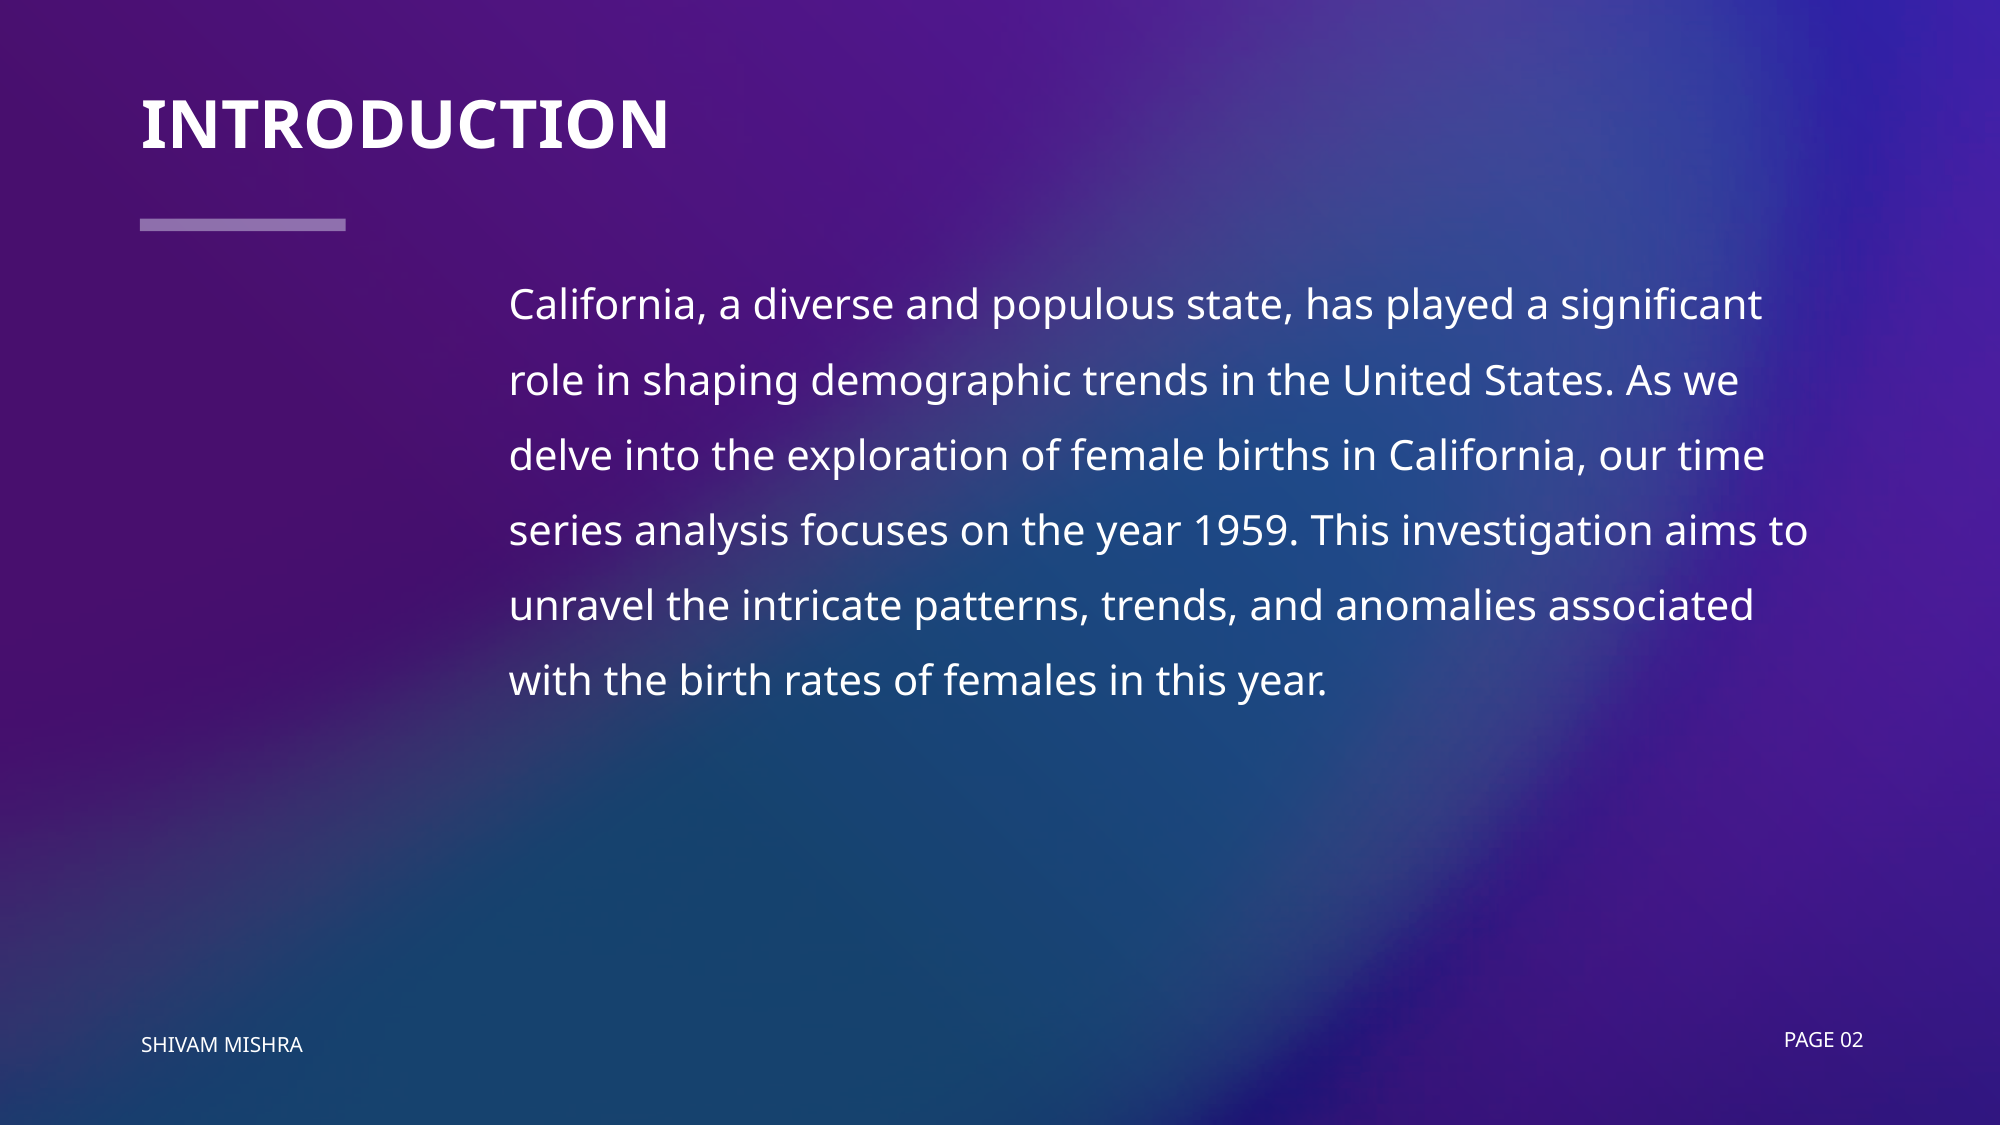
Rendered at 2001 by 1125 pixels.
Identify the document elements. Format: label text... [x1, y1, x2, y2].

title Introduction [125, 72, 1850, 169]
list California, a diverse and populous state, has played a significant role in shaping demographic trends in the United States. As we delve into the exploration of female births in California, our time series analysis focuses on the year 1959. This investigation aims to unravel the intricate patterns, trends, and anomalies associated with the birth rates of females in this year. [493, 245, 1850, 991]
footer Shivam Mishra [125, 1014, 645, 1075]
slide_number Page 02 [1438, 1014, 1864, 1075]
